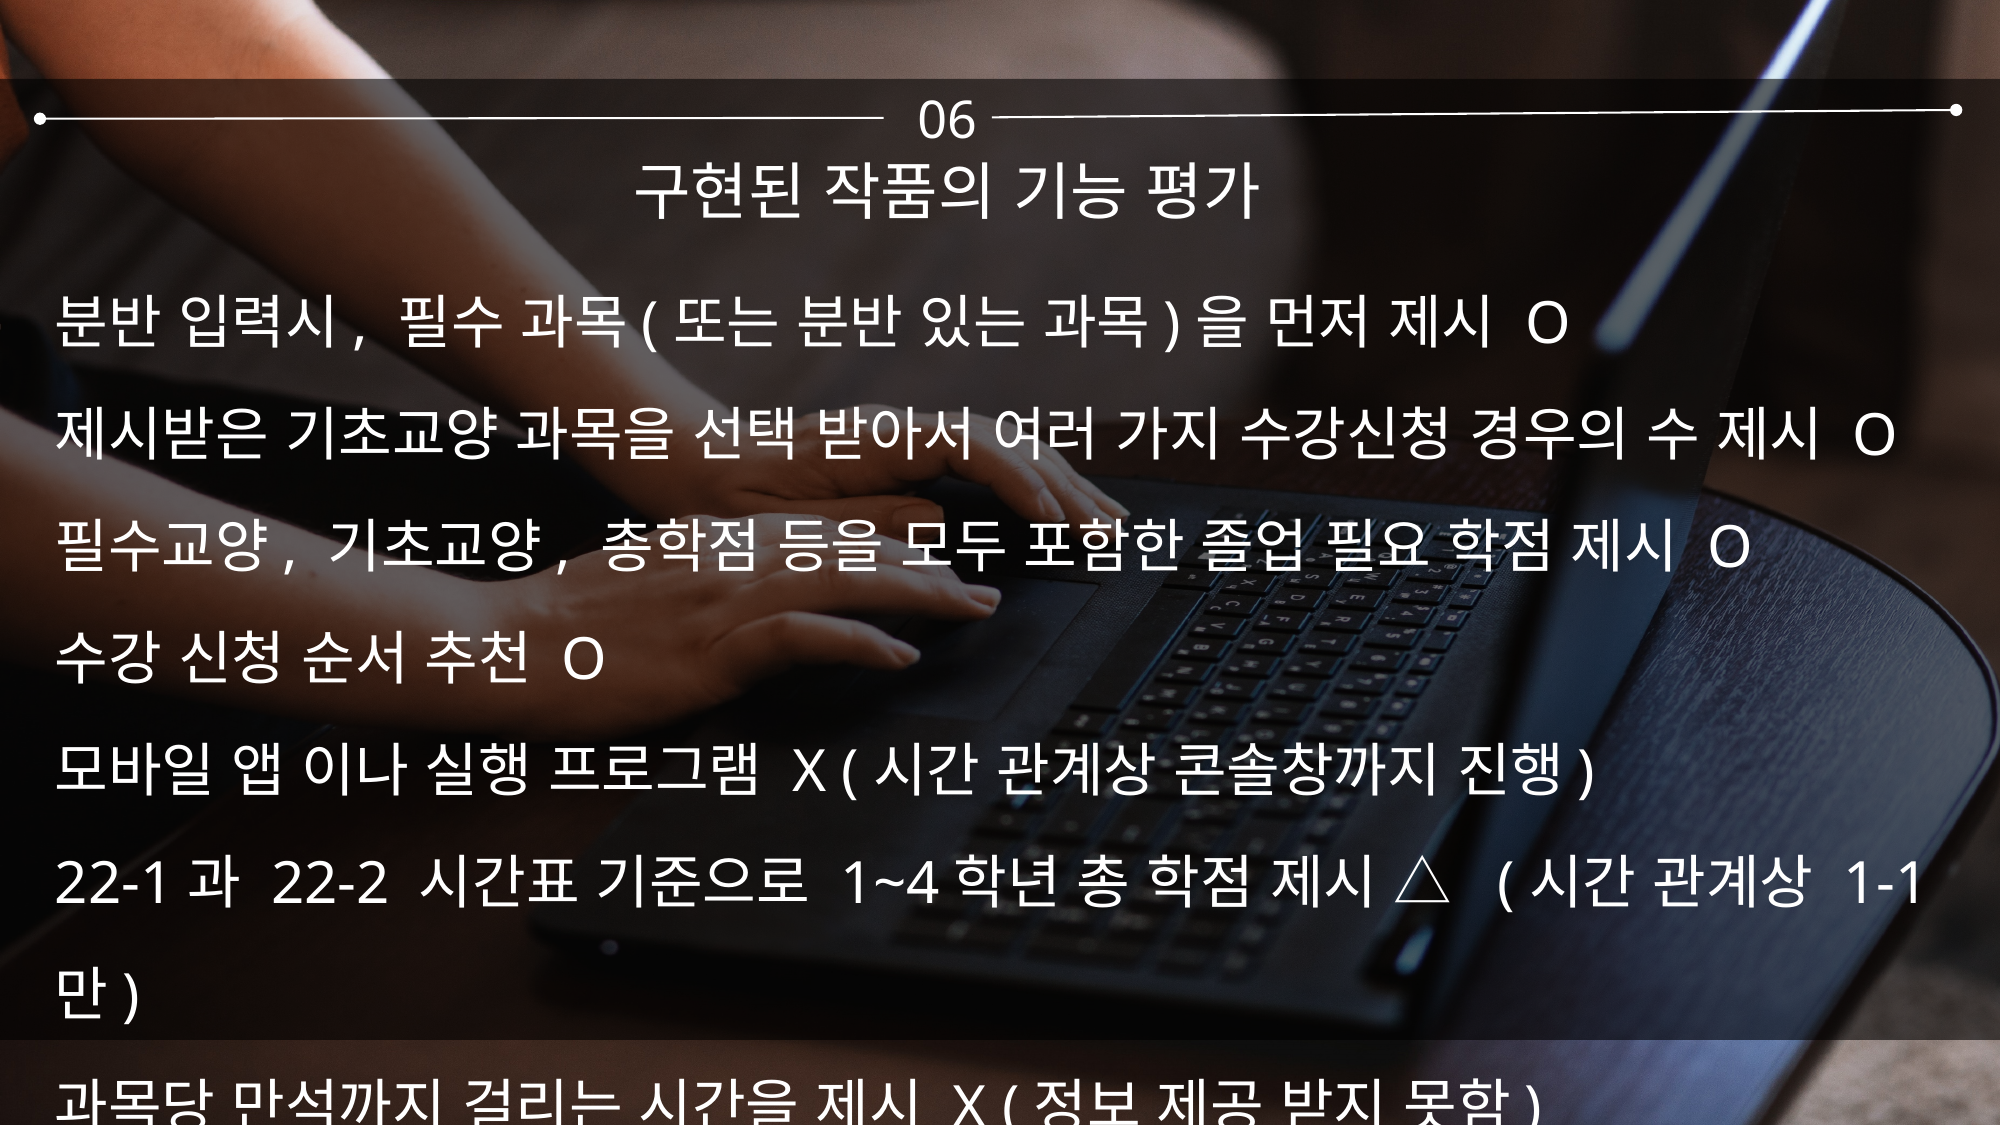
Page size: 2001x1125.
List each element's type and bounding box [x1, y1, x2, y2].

picture [0, 0, 2000, 1125]
text_box [999, 109, 1957, 118]
